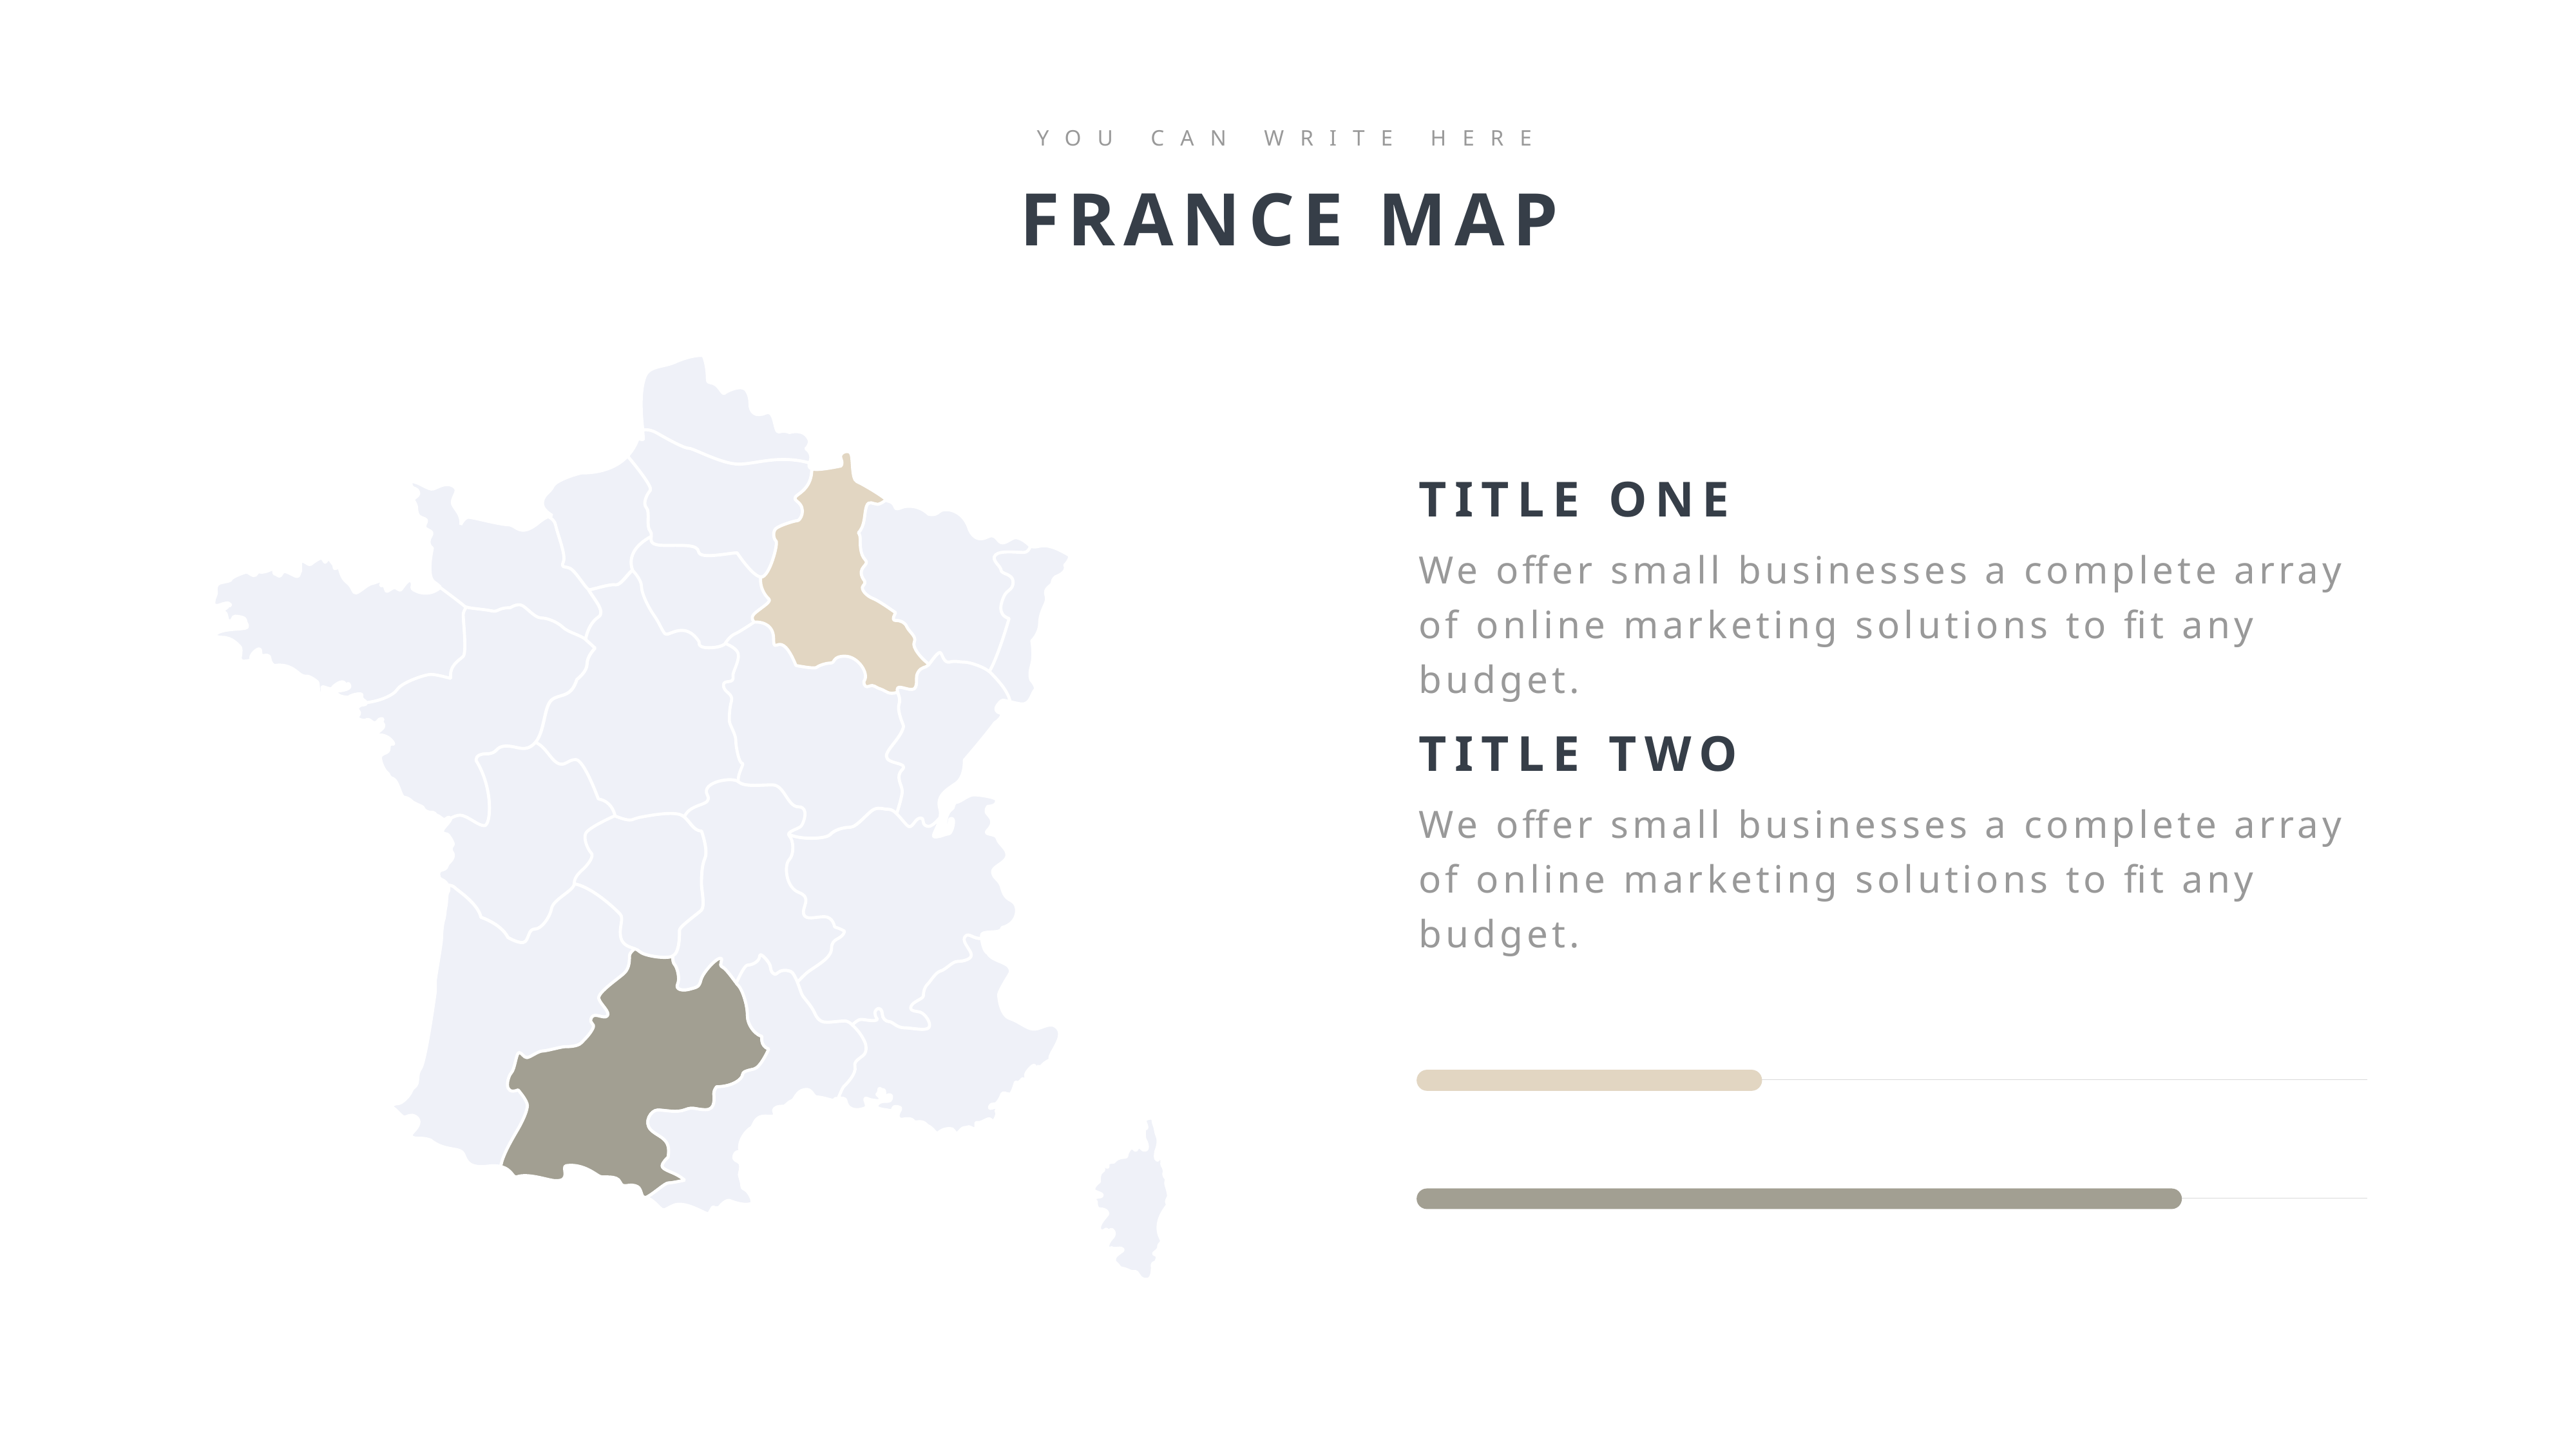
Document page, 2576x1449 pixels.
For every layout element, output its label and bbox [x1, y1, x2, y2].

text_box [691, 119, 1889, 266]
text_box [212, 354, 1170, 1281]
text_box [1409, 463, 2368, 1209]
